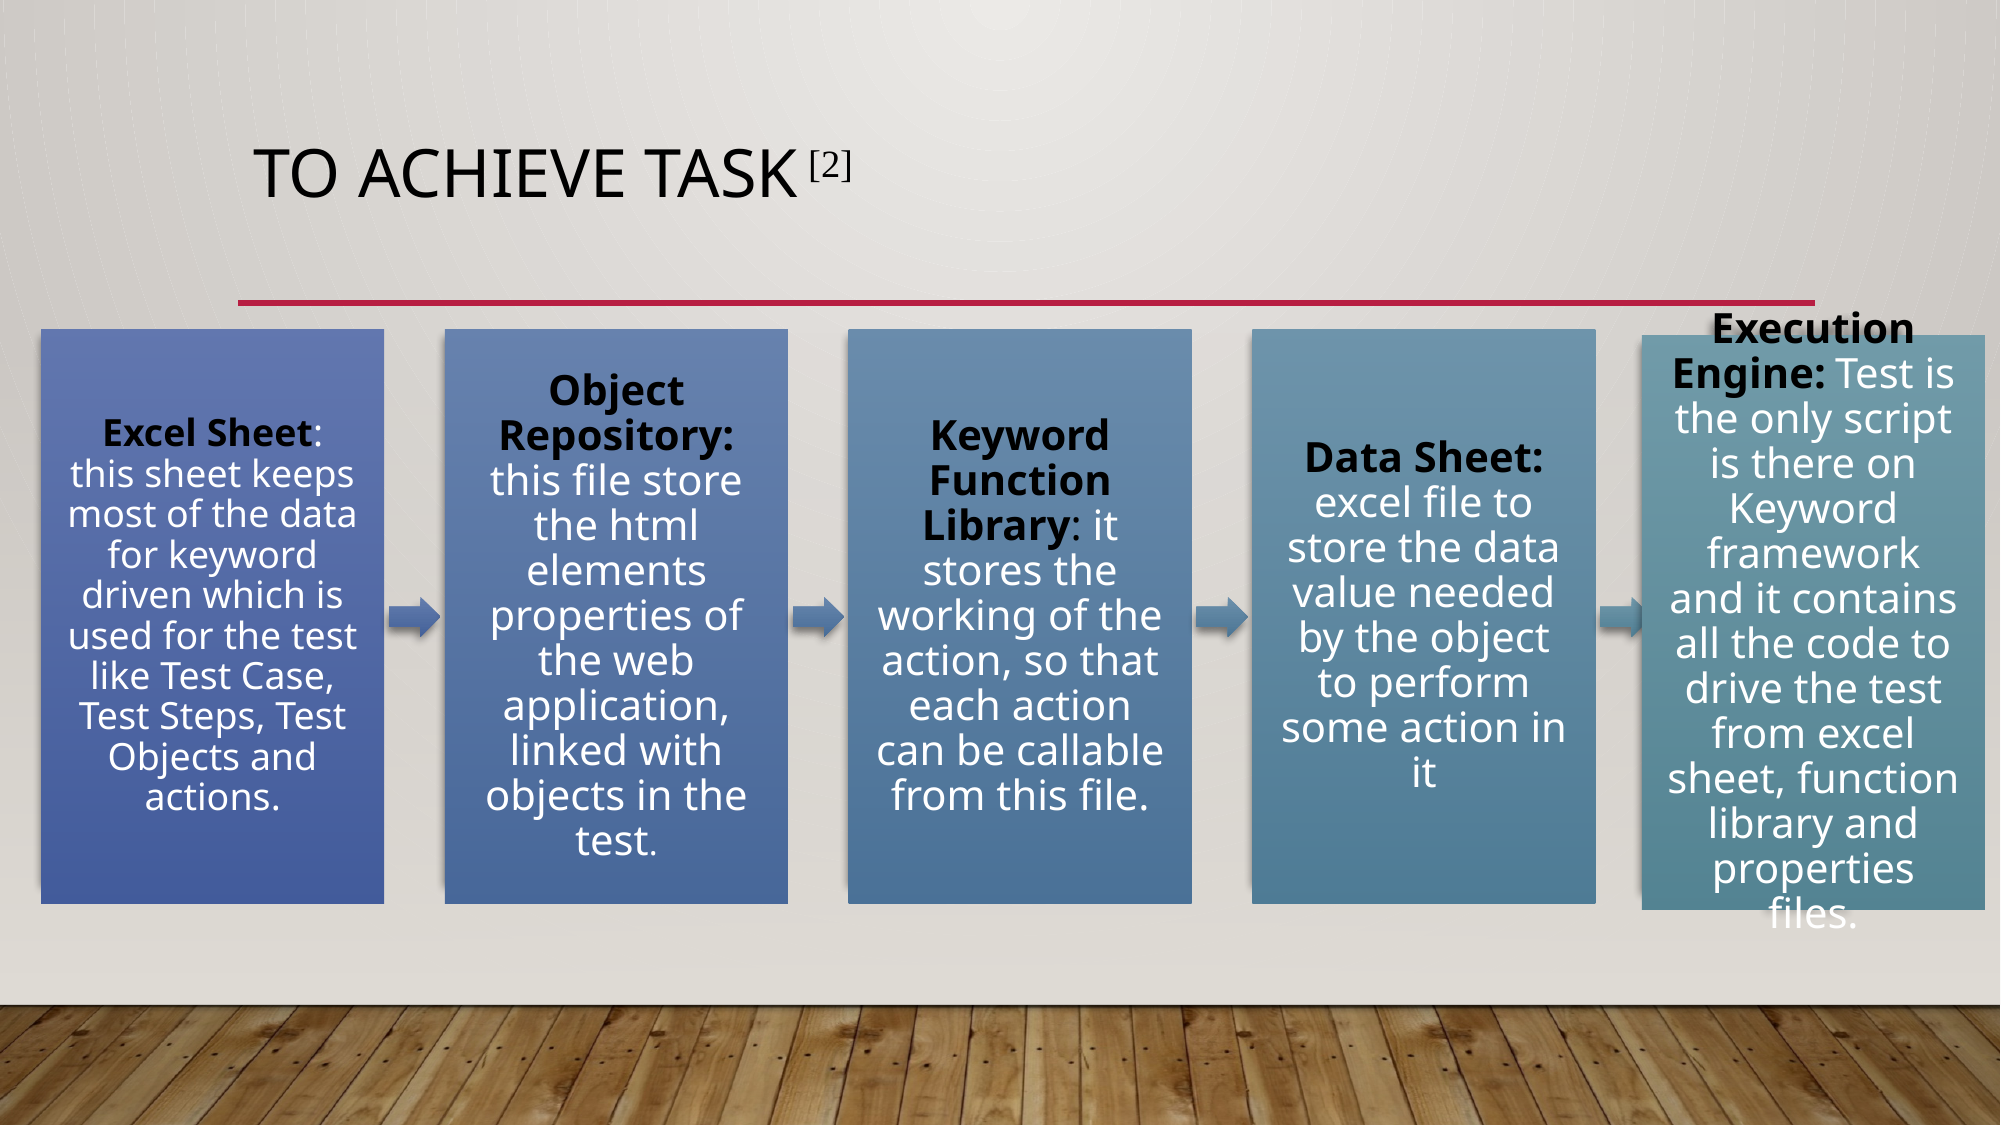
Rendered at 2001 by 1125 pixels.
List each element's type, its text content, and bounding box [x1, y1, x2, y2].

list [40, 240, 2000, 994]
picture [0, 1005, 2000, 1125]
title To Achieve Task [2] [238, 131, 1814, 240]
